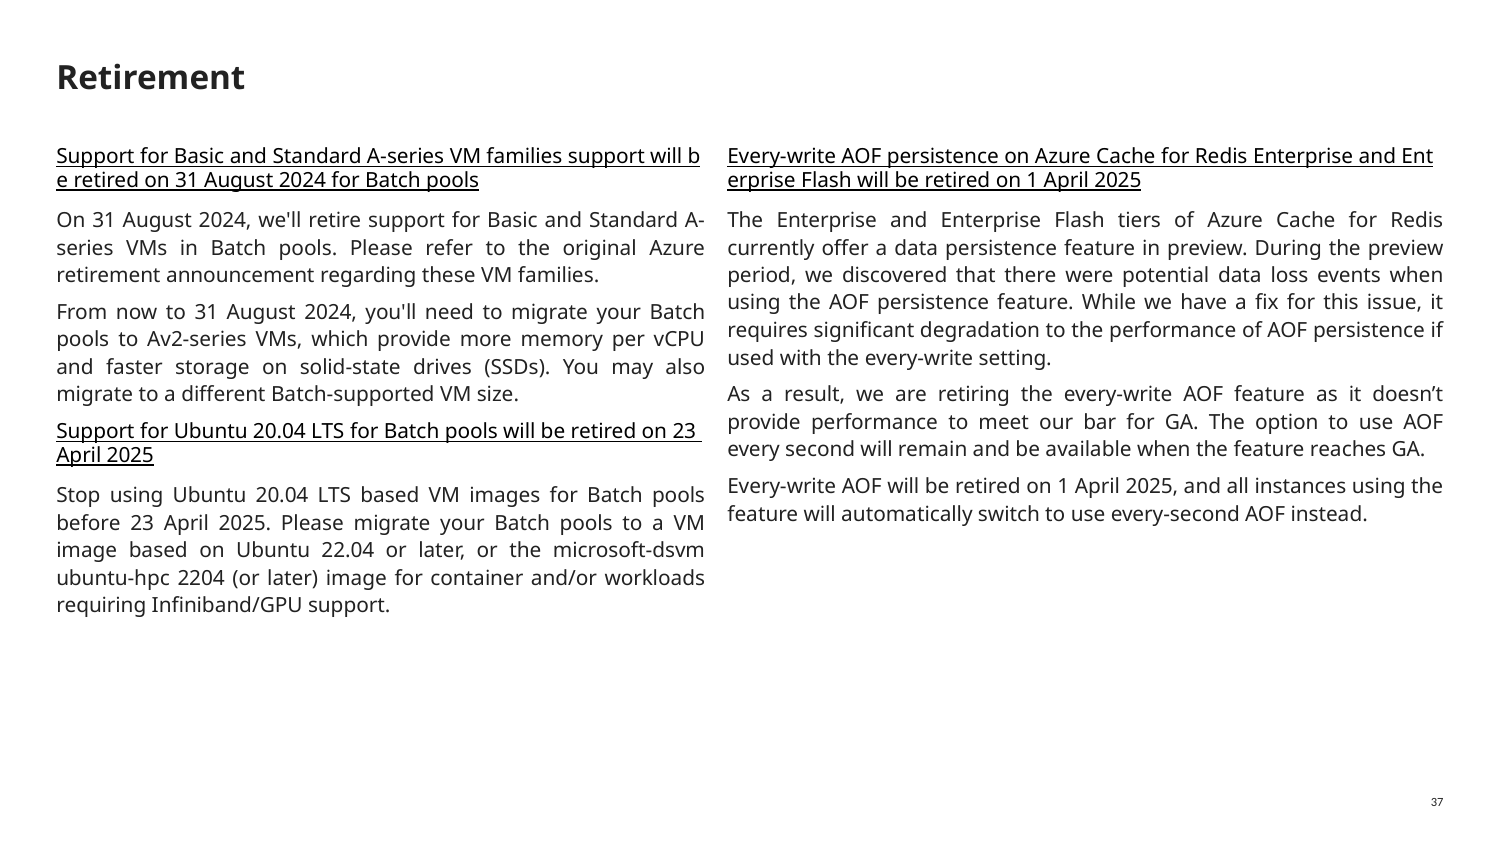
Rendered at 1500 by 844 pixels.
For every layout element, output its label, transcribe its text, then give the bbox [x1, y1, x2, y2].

list Every-write AOF persistence on Azure Cache for Redis Enterprise and Enterprise Flash will be retired on 1 April 2025 The Enterprise and Enterprise Flash tiers of Azure Cache for Redis currently offer a data persistence feature in preview. During the preview period, we discovered that there were potential data loss events when using the AOF persistence feature. While we have a fix for this issue, it requires significant degradation to the performance of AOF persistence if used with the every-write setting. As a result, we are retiring the every-write AOF feature as it doesn’t provide performance to meet our bar for GA. The option to use AOF every second will remain and be available when the feature reaches GA. Every-write AOF will be retired on 1 April 2025, and all instances using the feature will automatically switch to use every-second AOF instead. [727, 140, 1444, 760]
title Retirement [56, 56, 1444, 113]
list Support for Basic and Standard A-series VM families support will be retired on 31 August 2024 for Batch pools On 31 August 2024, we'll retire support for Basic and Standard A-series VMs in Batch pools. Please refer to the original Azure retirement announcement regarding these VM families. From now to 31 August 2024, you'll need to migrate your Batch pools to Av2-series VMs, which provide more memory per vCPU and faster storage on solid-state drives (SSDs). You may also migrate to a different Batch-supported VM size. Support for Ubuntu 20.04 LTS for Batch pools will be retired on 23 April 2025 Stop using Ubuntu 20.04 LTS based VM images for Batch pools before 23 April 2025. Please migrate your Batch pools to a VM image based on Ubuntu 22.04 or later, or the microsoft-dsvm ubuntu-hpc 2204 (or later) image for container and/or workloads requiring Infiniband/GPU support. [56, 140, 706, 760]
